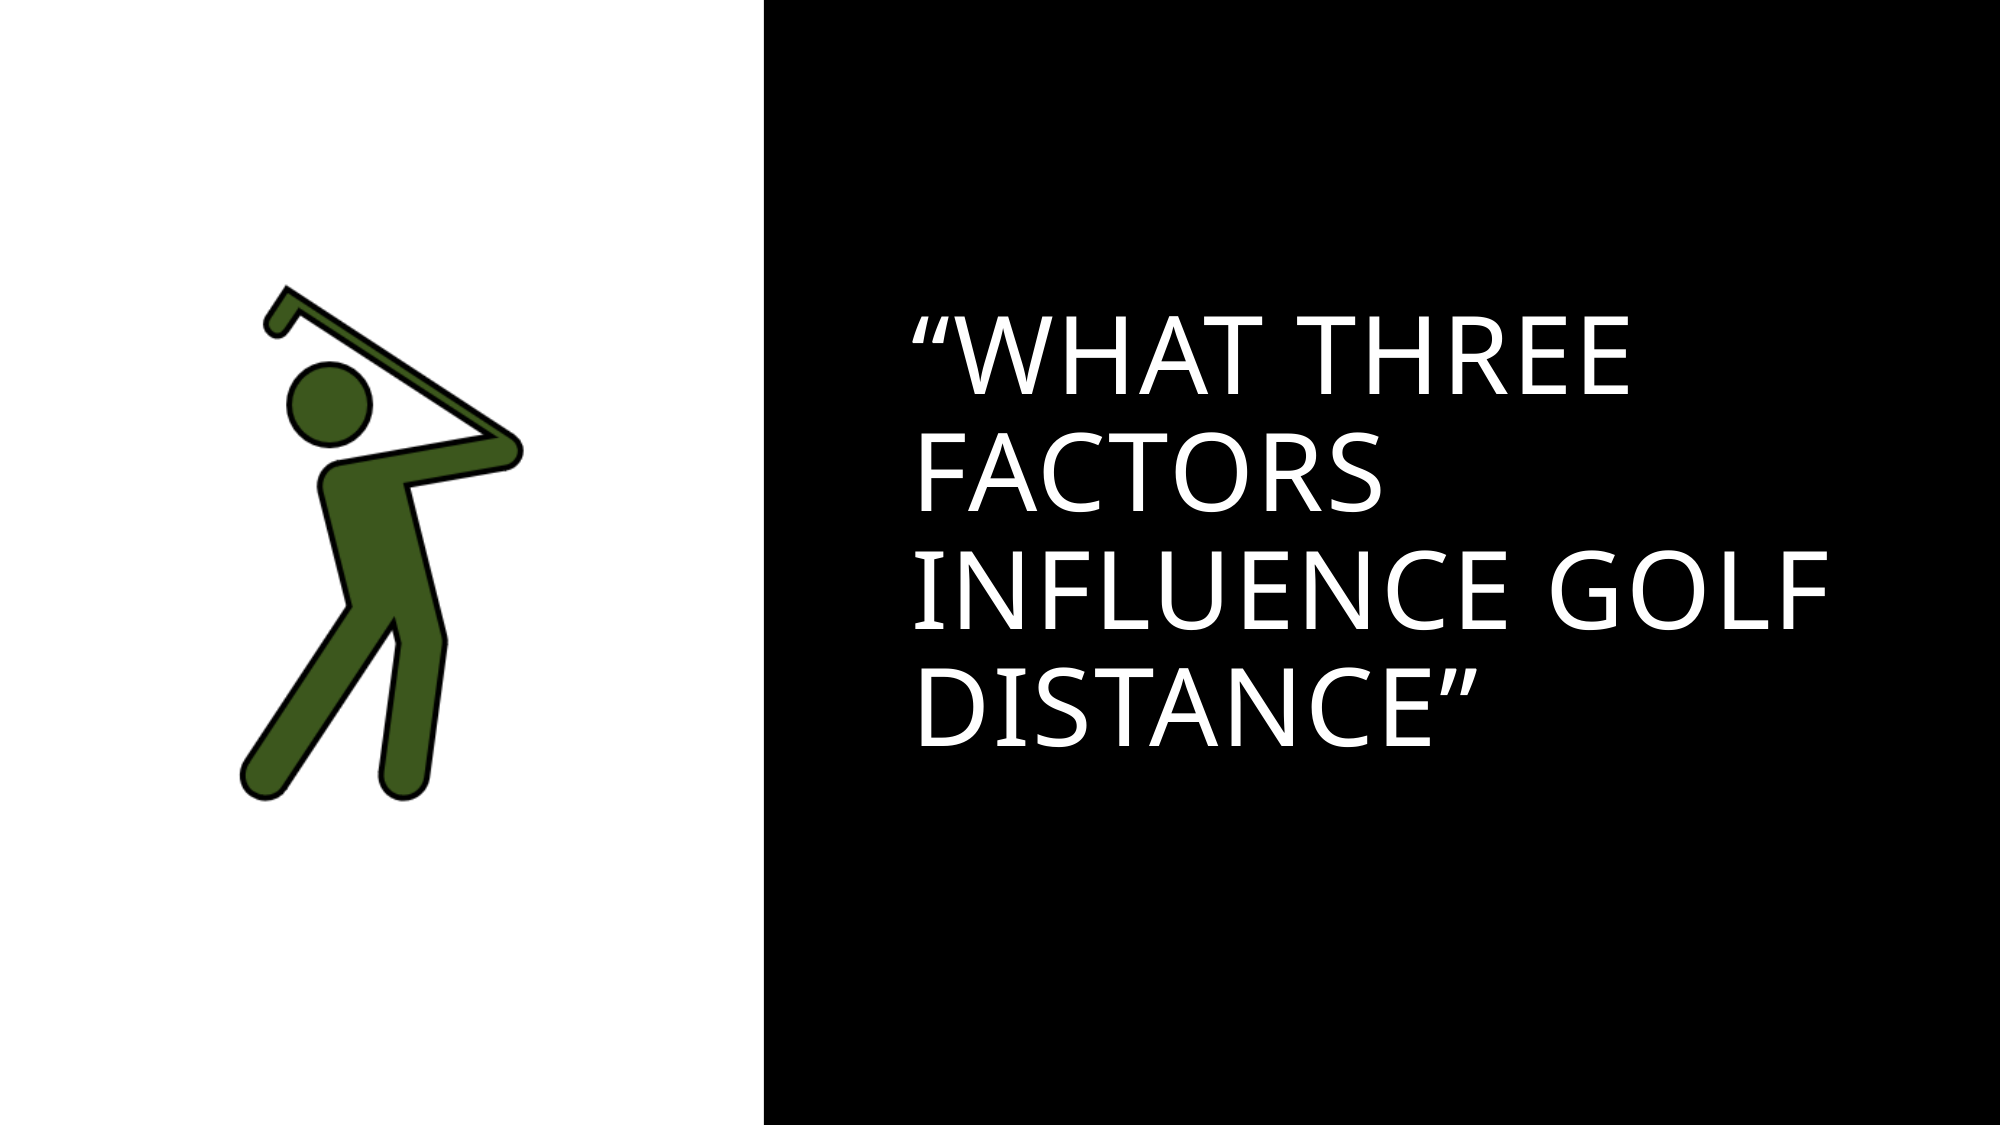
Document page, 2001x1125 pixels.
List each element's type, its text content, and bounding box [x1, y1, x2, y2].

title “What three factors influence golf distance” [896, 282, 1868, 908]
picture [104, 266, 660, 822]
text_box [0, 0, 763, 1125]
text_box [763, 0, 2000, 1125]
